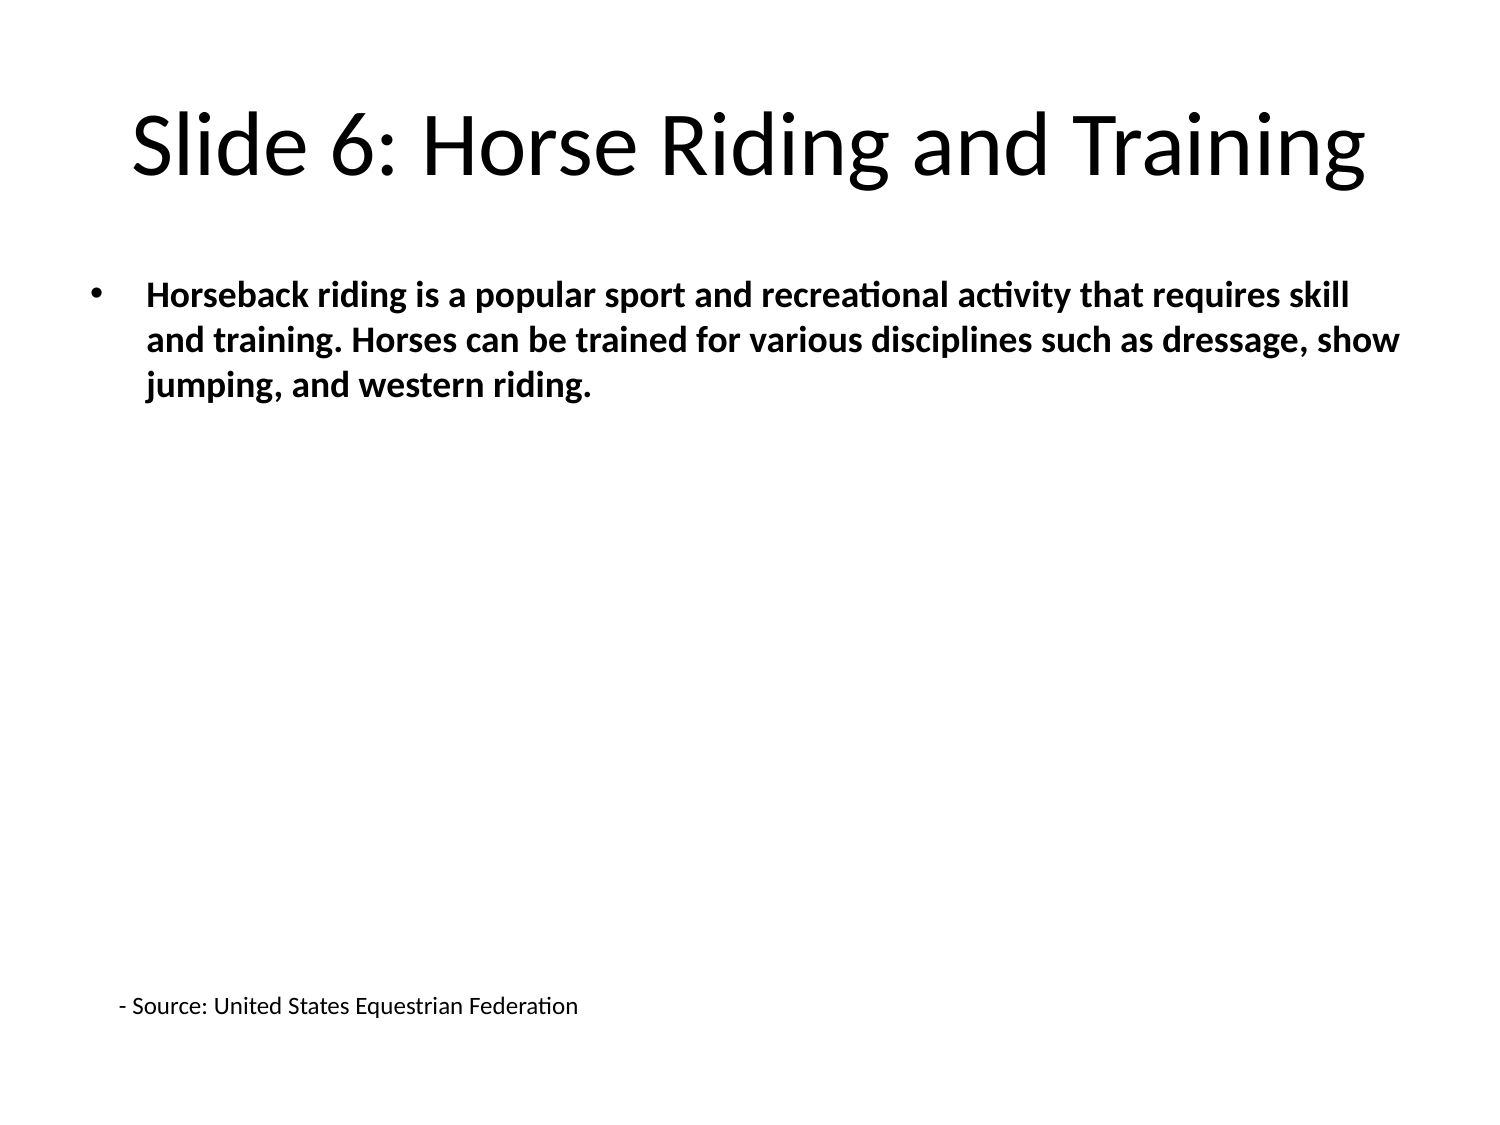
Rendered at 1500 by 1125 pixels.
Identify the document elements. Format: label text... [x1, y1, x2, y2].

text_box - Source: United States Equestrian Federation [104, 937, 1500, 1028]
title Slide 6: Horse Riding and Training [75, 45, 1425, 233]
list Horseback riding is a popular sport and recreational activity that requires skill and training. Horses can be trained for various disciplines such as dressage, show jumping, and western riding. [75, 262, 1425, 1005]
